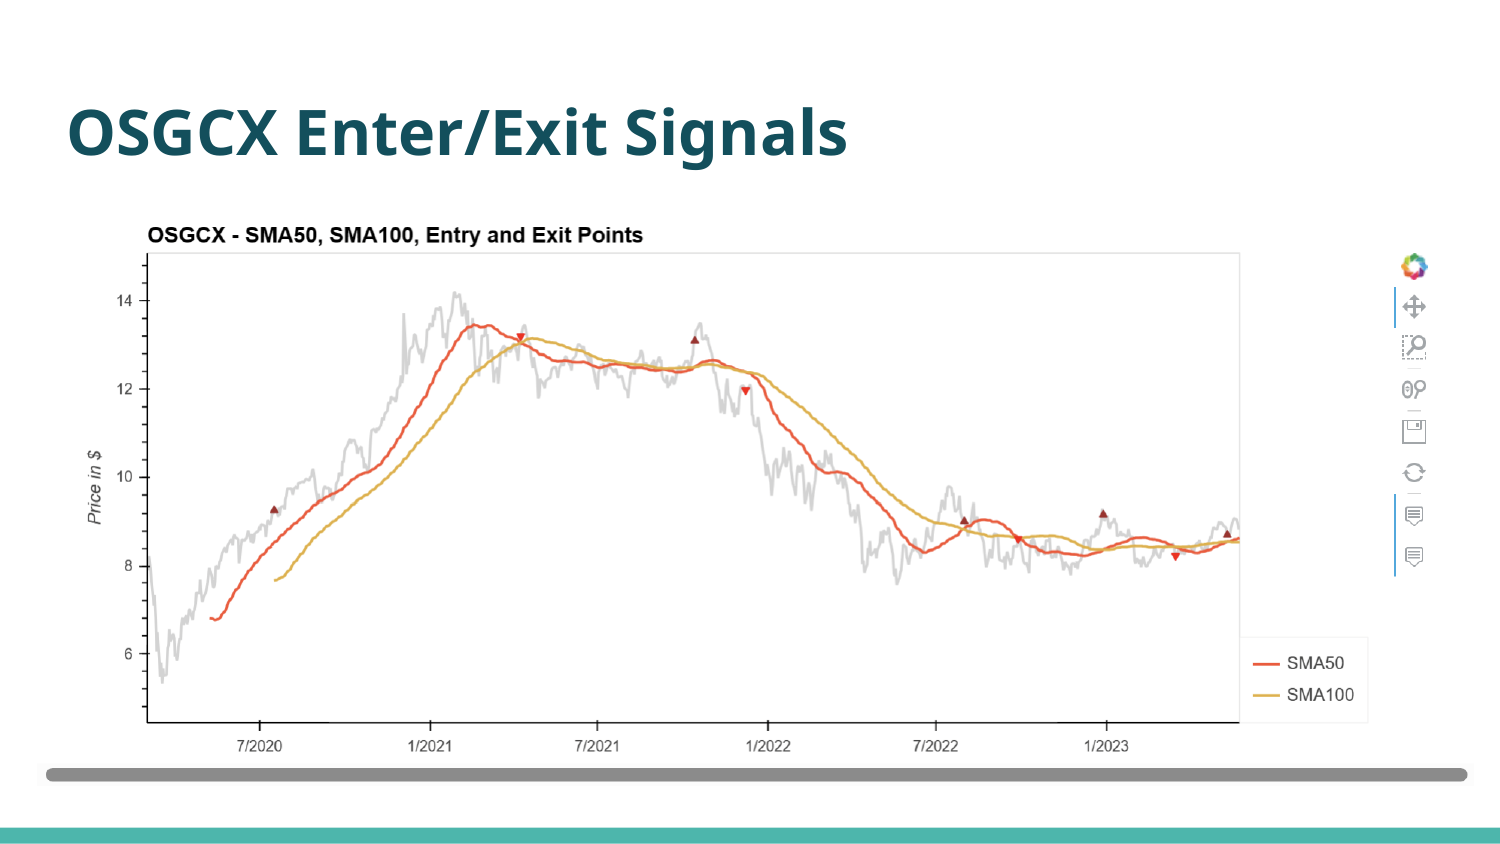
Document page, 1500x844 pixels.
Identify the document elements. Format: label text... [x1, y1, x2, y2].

title OSGCX Enter/Exit Signals [51, 72, 1449, 189]
picture [37, 209, 1474, 794]
